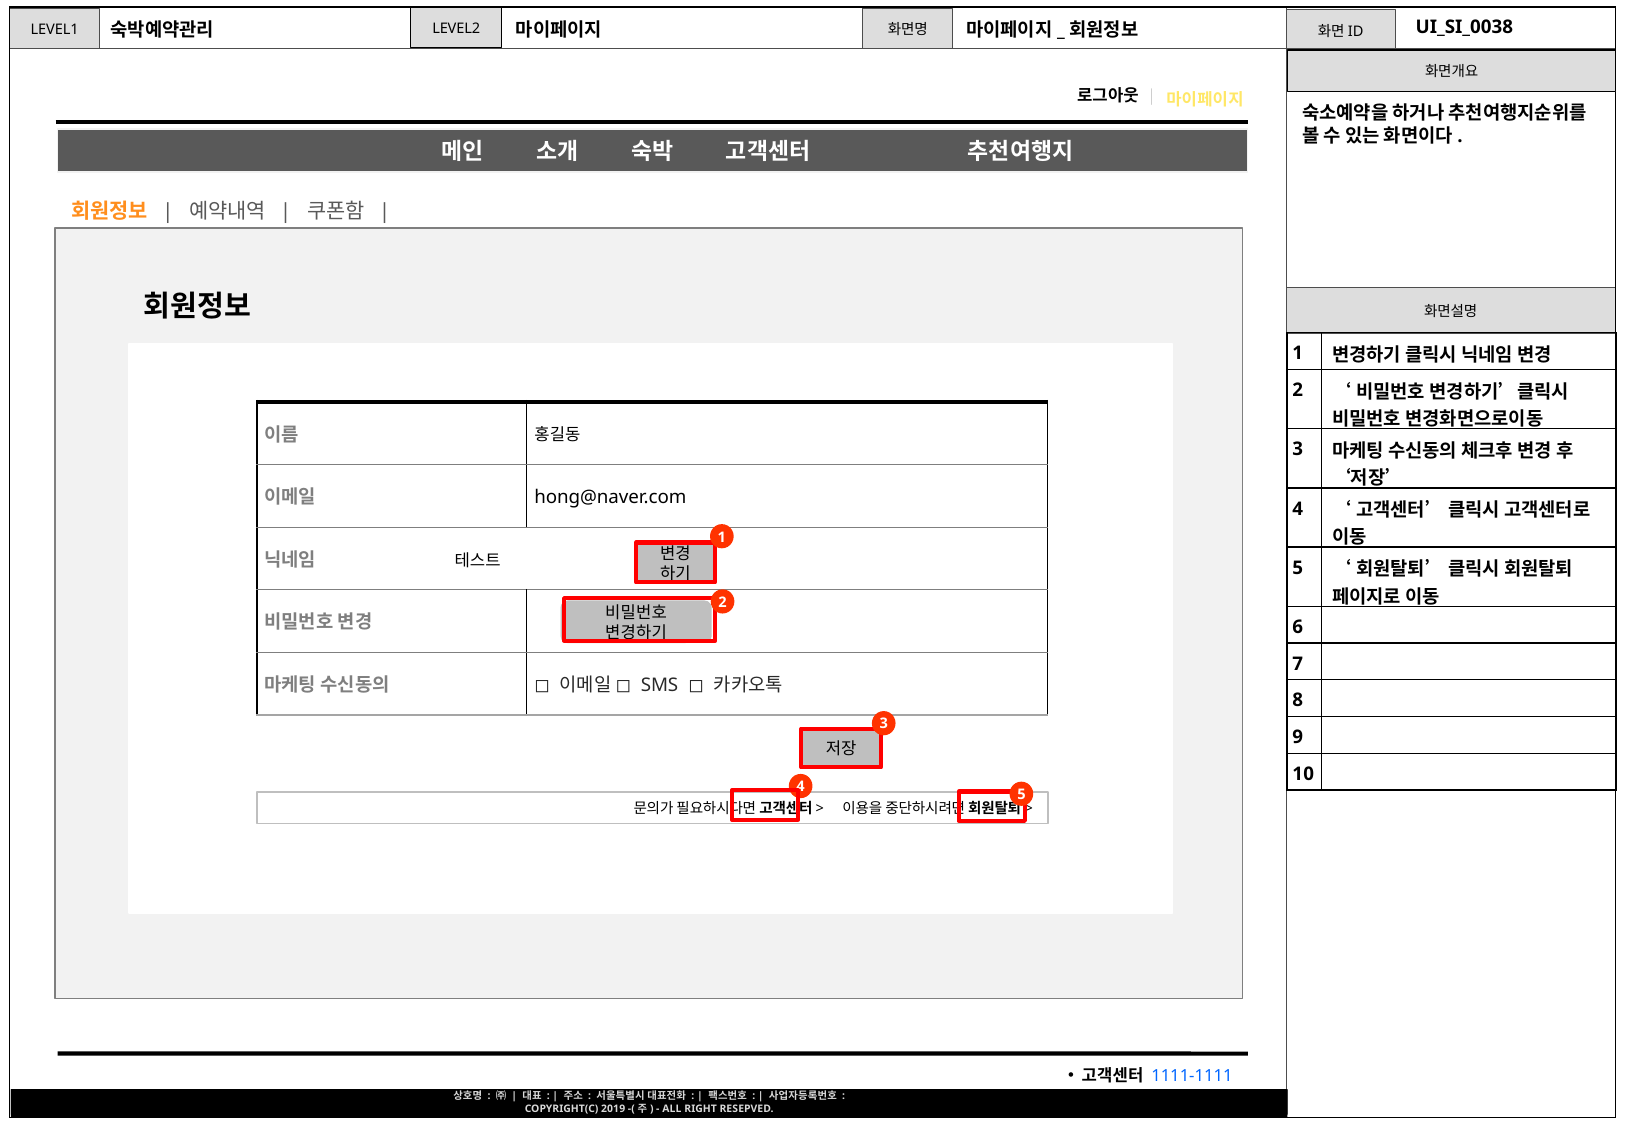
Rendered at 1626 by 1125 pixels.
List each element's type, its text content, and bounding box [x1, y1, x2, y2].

text_box [54, 227, 1243, 999]
text_box 문의가 필요하시다면 고객센터> 이용을 중단하시려면 회원탈퇴> [257, 792, 1048, 824]
table_cell 7 [1288, 644, 1321, 679]
table_cell 4 [1288, 489, 1321, 546]
table_cell 9 [1288, 717, 1321, 753]
table_header 이름 [258, 404, 526, 464]
table_cell ◻ 이메일 ◻ SMS ◻ 카카오톡 [527, 653, 1047, 714]
table_cell 닉네임 테스트 [258, 528, 1047, 589]
table_cell 5 [1288, 548, 1321, 606]
table_cell ‘회원탈퇴’ 클릭시 회원탈퇴 페이지로 이동 [1322, 548, 1616, 606]
table_cell [527, 590, 1047, 652]
text_box [128, 343, 1173, 914]
text_box 회원정보 [128, 279, 491, 330]
table_cell 2 [1288, 370, 1321, 428]
table_cell [1322, 754, 1616, 789]
text_box 숙박예약관리 [95, 10, 293, 48]
text_box 마이페이지_회원정보 [951, 10, 1180, 48]
table_cell 마케팅 수신동의 [258, 653, 526, 714]
table_cell 8 [1288, 680, 1321, 716]
table_header 변경하기 클릭시 닉네임 변경 [1322, 333, 1616, 369]
text_box 2 [710, 589, 735, 614]
table_cell [1322, 644, 1616, 679]
text_box [801, 728, 881, 768]
text_box 마이페이지 [1151, 81, 1274, 116]
table_cell 6 [1288, 607, 1321, 642]
text_box 마이페이지 [500, 10, 751, 48]
table_cell ‘고객센터’ 클릭시 고객센터로 이동 [1322, 489, 1616, 546]
table_cell hong@naver.com [527, 465, 1047, 527]
text_box 숙소예약을 하거나 추천여행지순위를 볼 수 있는 화면이다. [1287, 93, 1617, 154]
text_box [958, 791, 1025, 821]
table_cell 10 [1288, 754, 1321, 789]
text_box [564, 598, 716, 641]
text_box 4 [788, 773, 813, 799]
table_cell 마케팅 수신동의 체크후 변경 후 ‘저장’ [1322, 429, 1616, 487]
table_header 홍길동 [527, 404, 1047, 464]
text_box UI_SI_0038 [1400, 7, 1598, 45]
text_box 회원정보 | 예약내역 | 쿠폰함 | [46, 190, 573, 255]
table_cell 이메일 [258, 465, 526, 527]
text_box [731, 790, 799, 820]
text_box [636, 542, 716, 583]
table_header 1 [1288, 333, 1321, 369]
text_box 5 [1009, 781, 1034, 806]
text_box 1 [710, 524, 734, 549]
table_cell 3 [1288, 429, 1321, 487]
table_cell [1322, 680, 1616, 716]
table_cell ‘비밀번호 변경하기’클릭시 비밀번호 변경화면으로이동 [1322, 370, 1616, 428]
table_cell 비밀번호 변경 [258, 590, 526, 652]
table_cell [1322, 607, 1616, 642]
text_box 3 [871, 711, 896, 736]
table_cell [1322, 717, 1616, 753]
text_box 비밀번호 변경하기 [560, 601, 710, 644]
